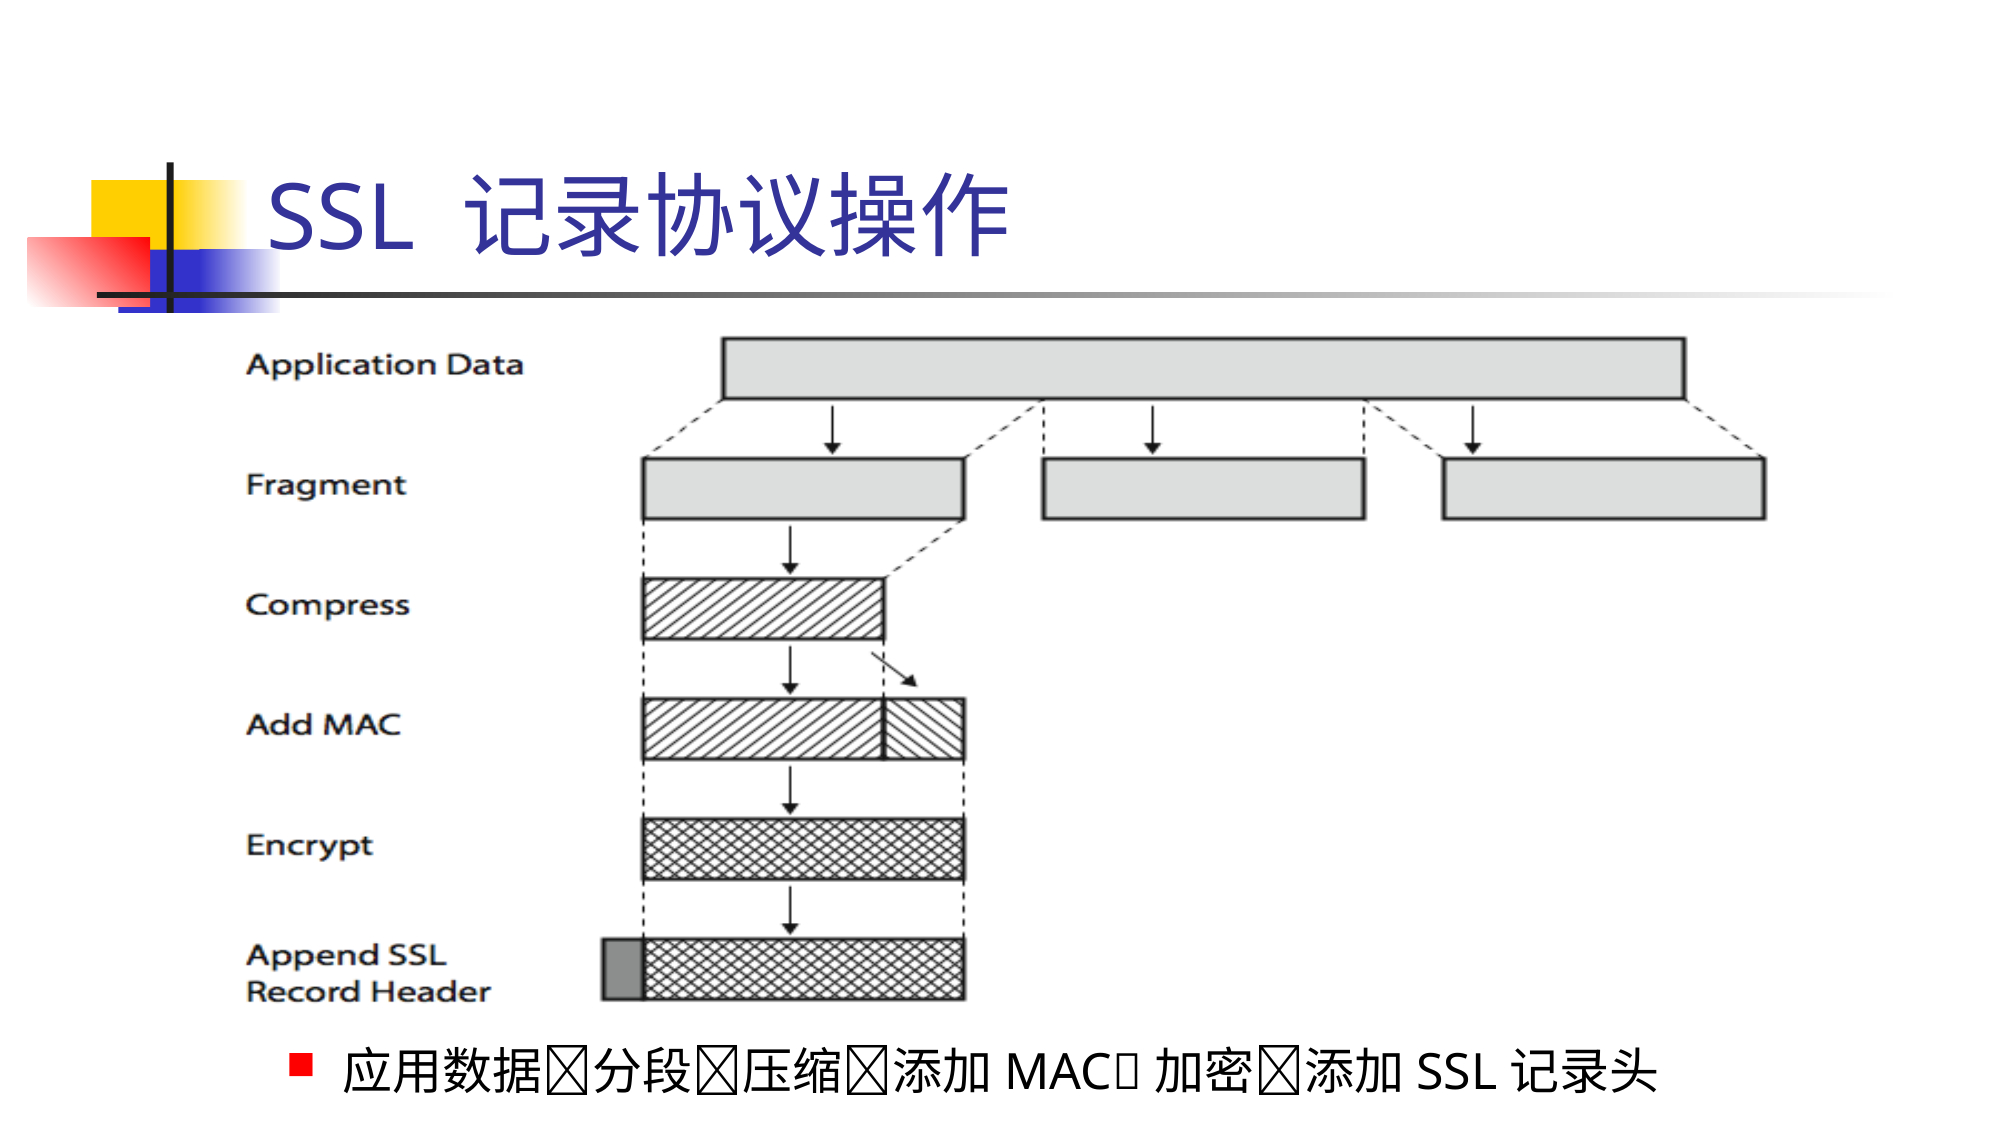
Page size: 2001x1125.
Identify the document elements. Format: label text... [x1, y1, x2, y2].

title SSL 记录协议操作 [251, 35, 1957, 275]
text_box 应用数据分段压缩添加MAC加密添加SSL记录头 [271, 1050, 1764, 1113]
picture [116, 313, 1877, 1050]
